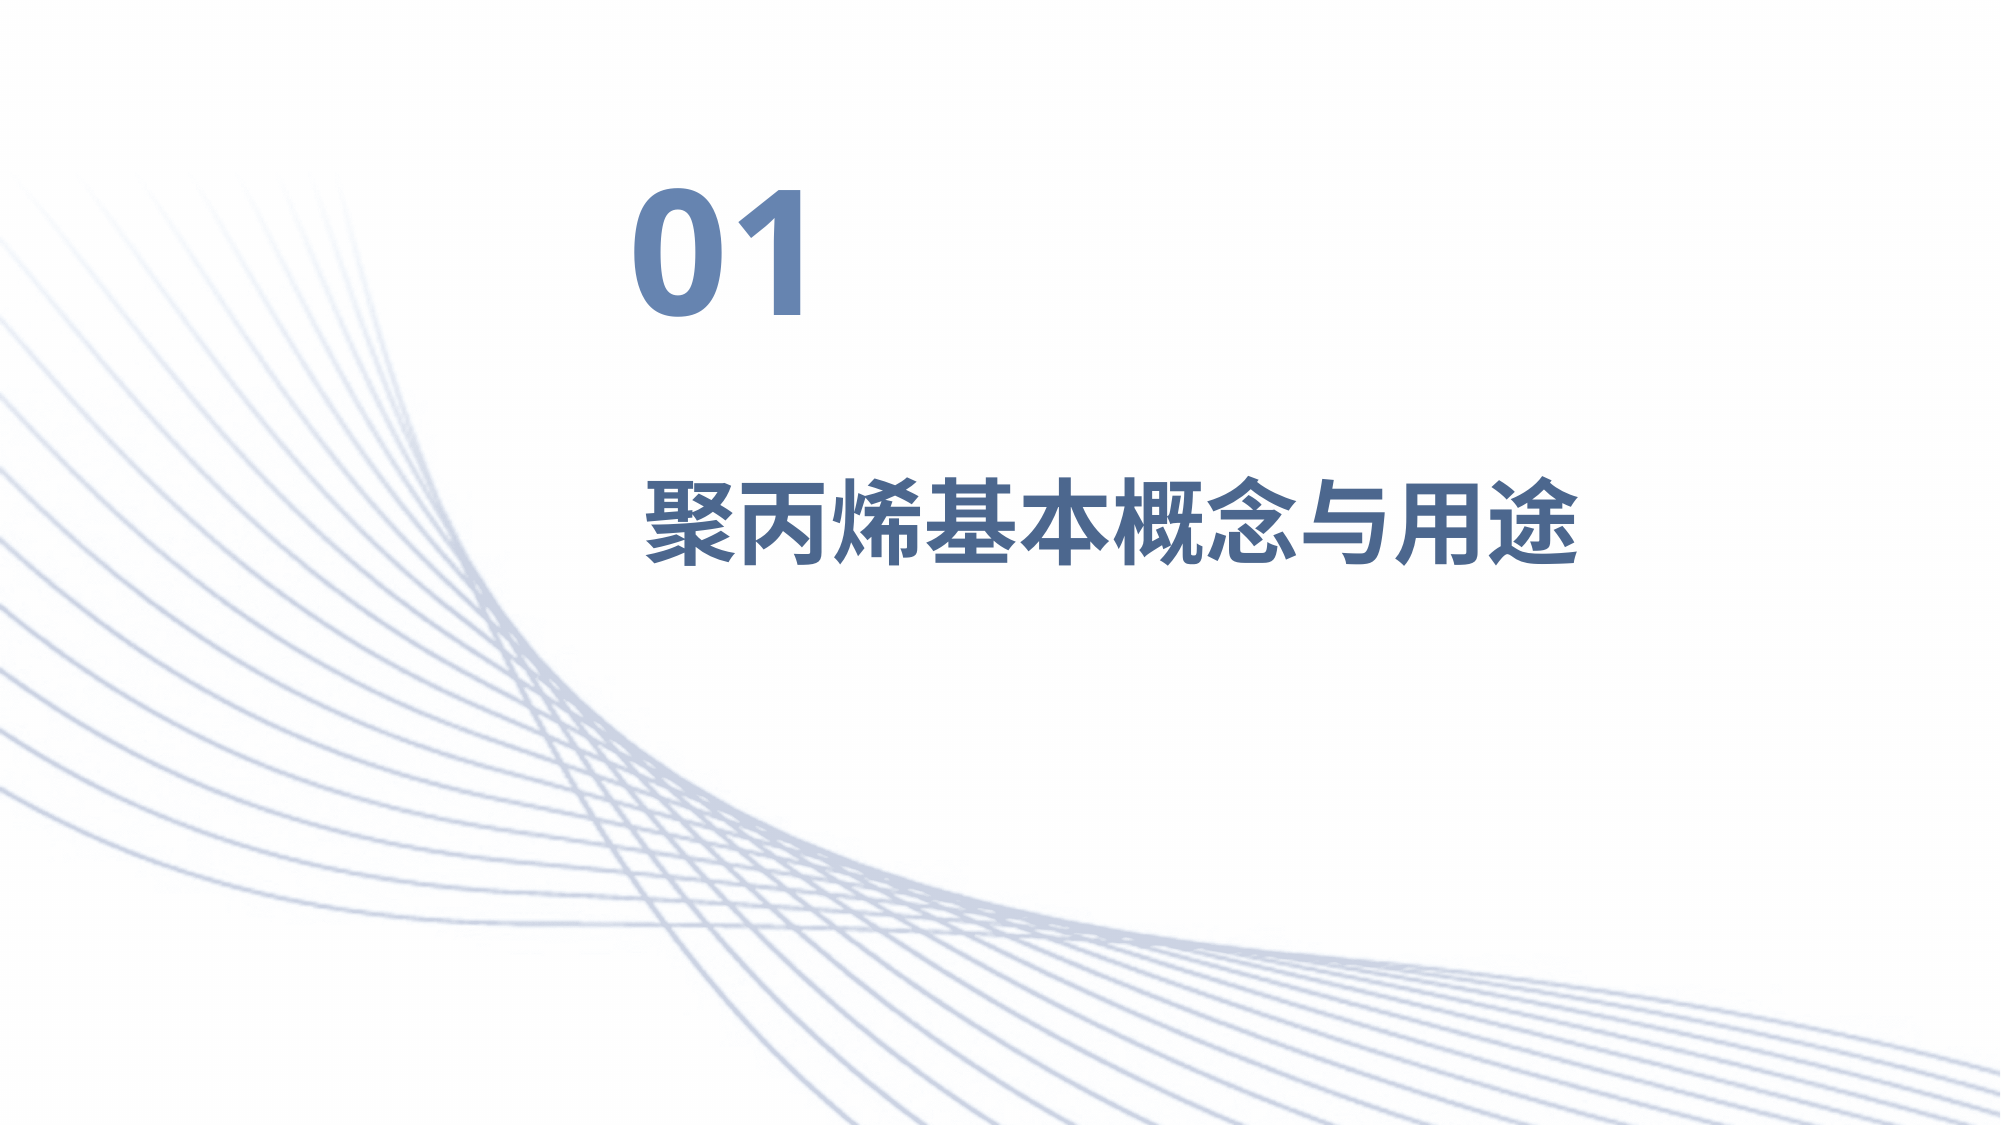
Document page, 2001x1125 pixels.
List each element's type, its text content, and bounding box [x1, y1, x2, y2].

picture [0, 0, 2001, 1125]
text_box 聚丙烯基本概念与用途 [628, 414, 1883, 711]
text_box 01 [617, 175, 1129, 363]
